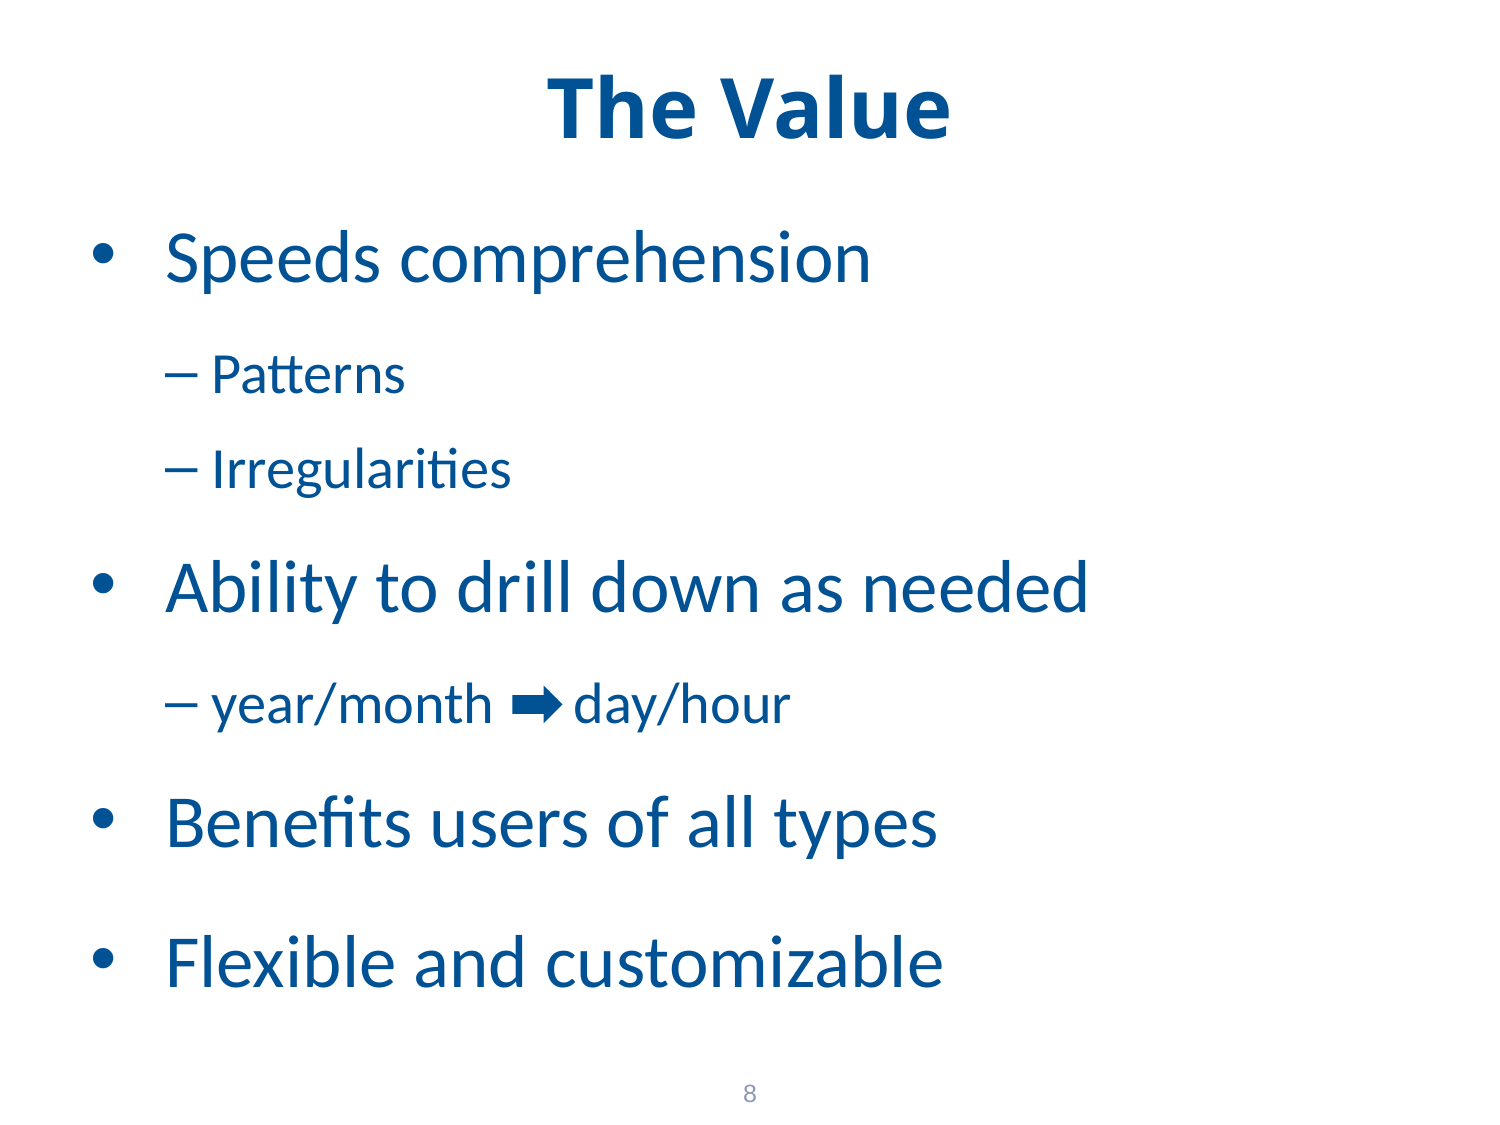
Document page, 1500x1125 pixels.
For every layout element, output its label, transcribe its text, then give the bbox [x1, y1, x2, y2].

text_box Speeds comprehension Patterns Irregularities Ability to drill down as needed year/month day/hour Benefits users of all types Flexible and customizable [74, 200, 1425, 1047]
slide_number 8 [575, 1062, 925, 1123]
text_box [510, 683, 565, 726]
title The Value [74, 29, 1426, 181]
